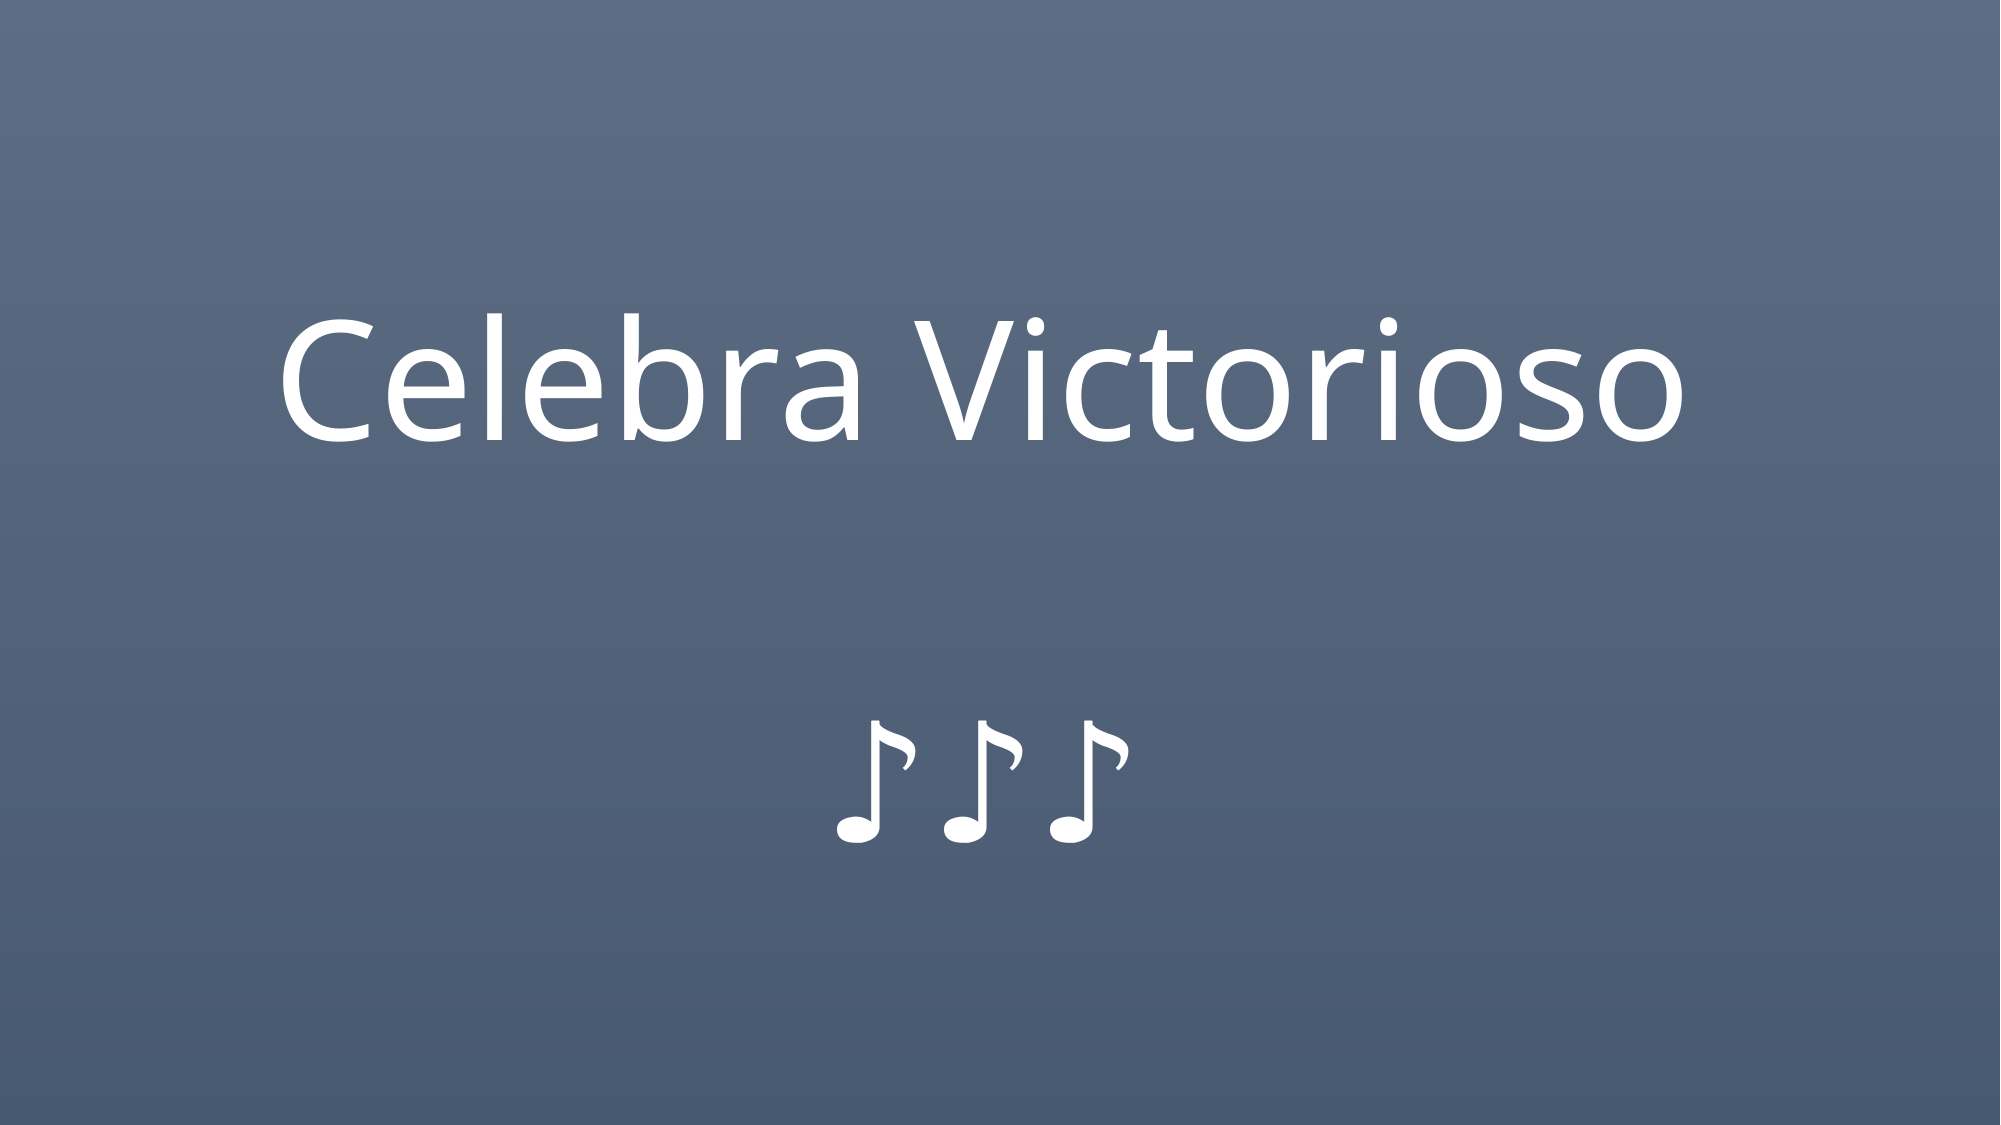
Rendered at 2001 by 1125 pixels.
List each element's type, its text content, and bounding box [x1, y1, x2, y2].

list Celebra Victorioso ♪♪♪ [31, 87, 1936, 1087]
